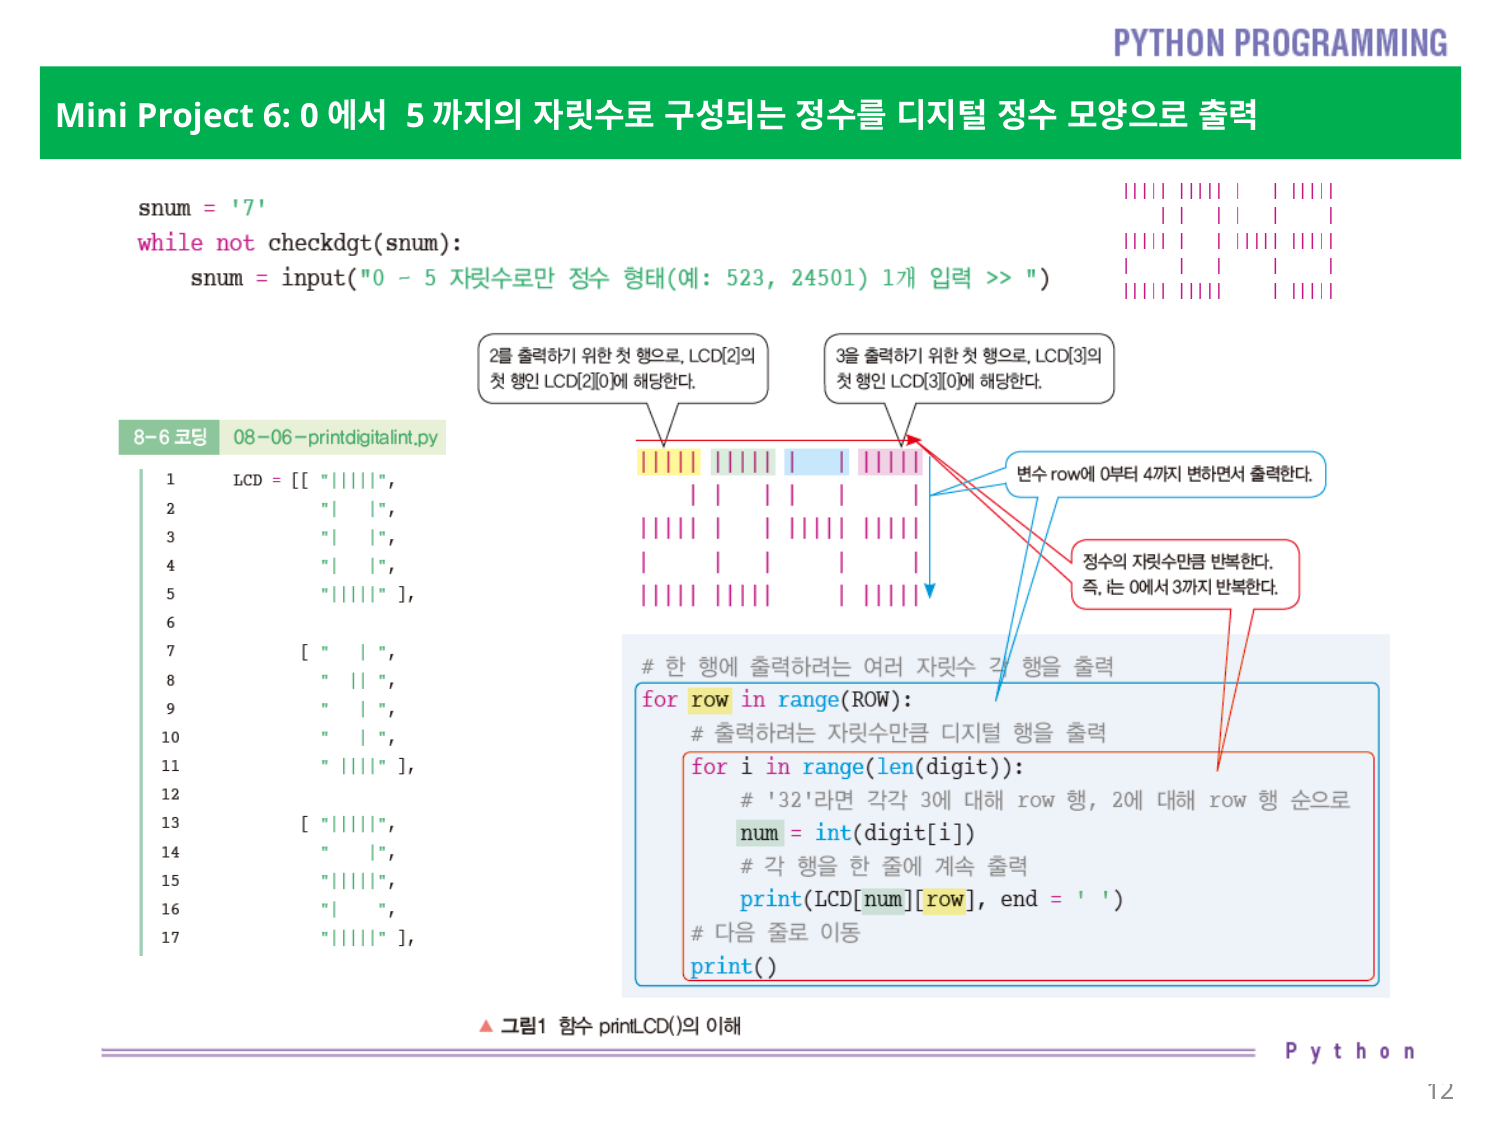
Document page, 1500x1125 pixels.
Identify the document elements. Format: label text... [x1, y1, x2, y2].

picture [121, 181, 1067, 299]
picture [1106, 13, 1462, 66]
picture [1112, 162, 1344, 312]
slide_number 12 [1119, 1071, 1470, 1112]
picture [18, 323, 1483, 1084]
picture [109, 410, 446, 956]
title Mini Project 6: 0에서 5까지의 자릿수로 구성되는 정수를 디지털 정수 모양으로 출력 [39, 76, 1444, 152]
